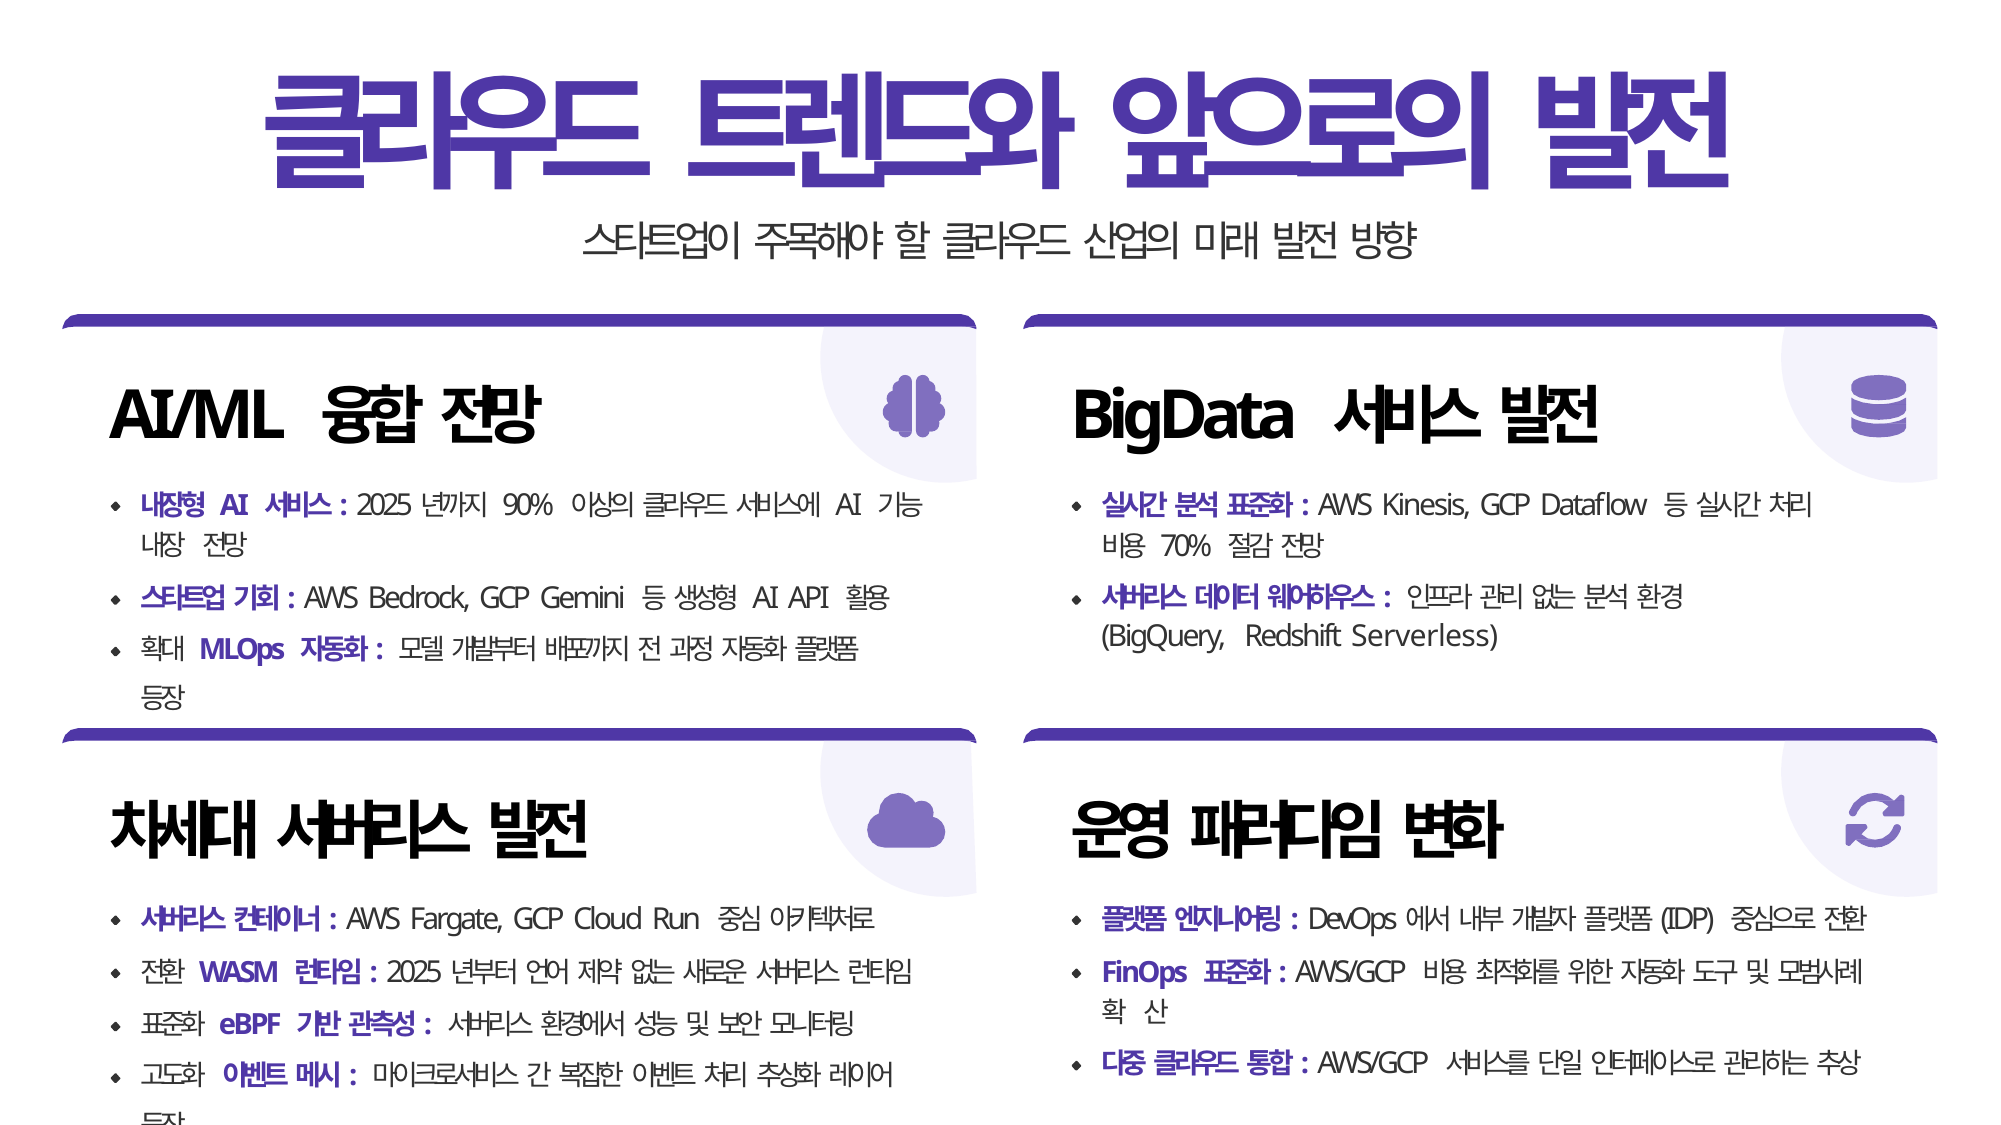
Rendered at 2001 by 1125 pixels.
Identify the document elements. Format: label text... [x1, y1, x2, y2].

text_box AI/ML 융합 전망 내장형 AI 서비스: 2025년까지 90% 이상의 클라우드 서비스에 AI 기능 내장 전망 스타트업 기회: AWS Bedrock, GCP Gemini 등 생성형 AI API 활용 확대 MLOps 자동화: 모델 개발부터 배포까지 전 과정 자동화 플랫폼 등장 [107, 492, 926, 714]
text_box BigData 서비스 발전 실시간 분석 표준화: AWS Kinesis, GCP Dataflow 등 실시간 처리 비용 70% 절감 전망 서버리스 데이터 웨어하우스: 인프라 관리 없는 분석 환경(BigQuery, Redshift Serverless) [1068, 492, 1844, 653]
text_box [1071, 1060, 1082, 1071]
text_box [1023, 313, 1938, 483]
text_box [110, 1021, 121, 1032]
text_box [62, 313, 977, 483]
title 클라우드 트렌드와 앞으로의 발전 스타트업이 주목해야 할 클라우드 산업의 미래 발전 방향 [226, 17, 1774, 265]
text_box [110, 968, 121, 979]
text_box 플랫폼 엔지니어링: DevOps에서 내부 개발자 플랫폼(IDP) 중심으로 전환 FinOps 표준화: AWS/GCP 비용 최적화를 위한 자동화 도구 및 모범사례 확 산 다중 클라우드 통합: AWS/GCP 서비스를 단일 인터페이스로 관리하는 추상 [1099, 906, 1885, 1080]
text_box 서버리스 컨테이너: AWS Fargate, GCP Cloud Run 중심 아키텍처로 전환 WASM 런타임: 2025년부터 언어 제약 없는 새로운 서버리스 런타임 표준화 eBPF 기반 관측성: 서버리스 환경에서 성능 및 보안 모니터링 고도화 이벤트 메시: 마이크로서비스 간 복잡한 이벤트 처리 추상화 레이어 등장 [138, 906, 921, 1125]
text_box [110, 915, 121, 925]
text_box [1071, 968, 1082, 979]
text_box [62, 727, 977, 898]
text_box [110, 1073, 121, 1083]
text_box [1071, 915, 1082, 925]
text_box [1023, 727, 1938, 898]
